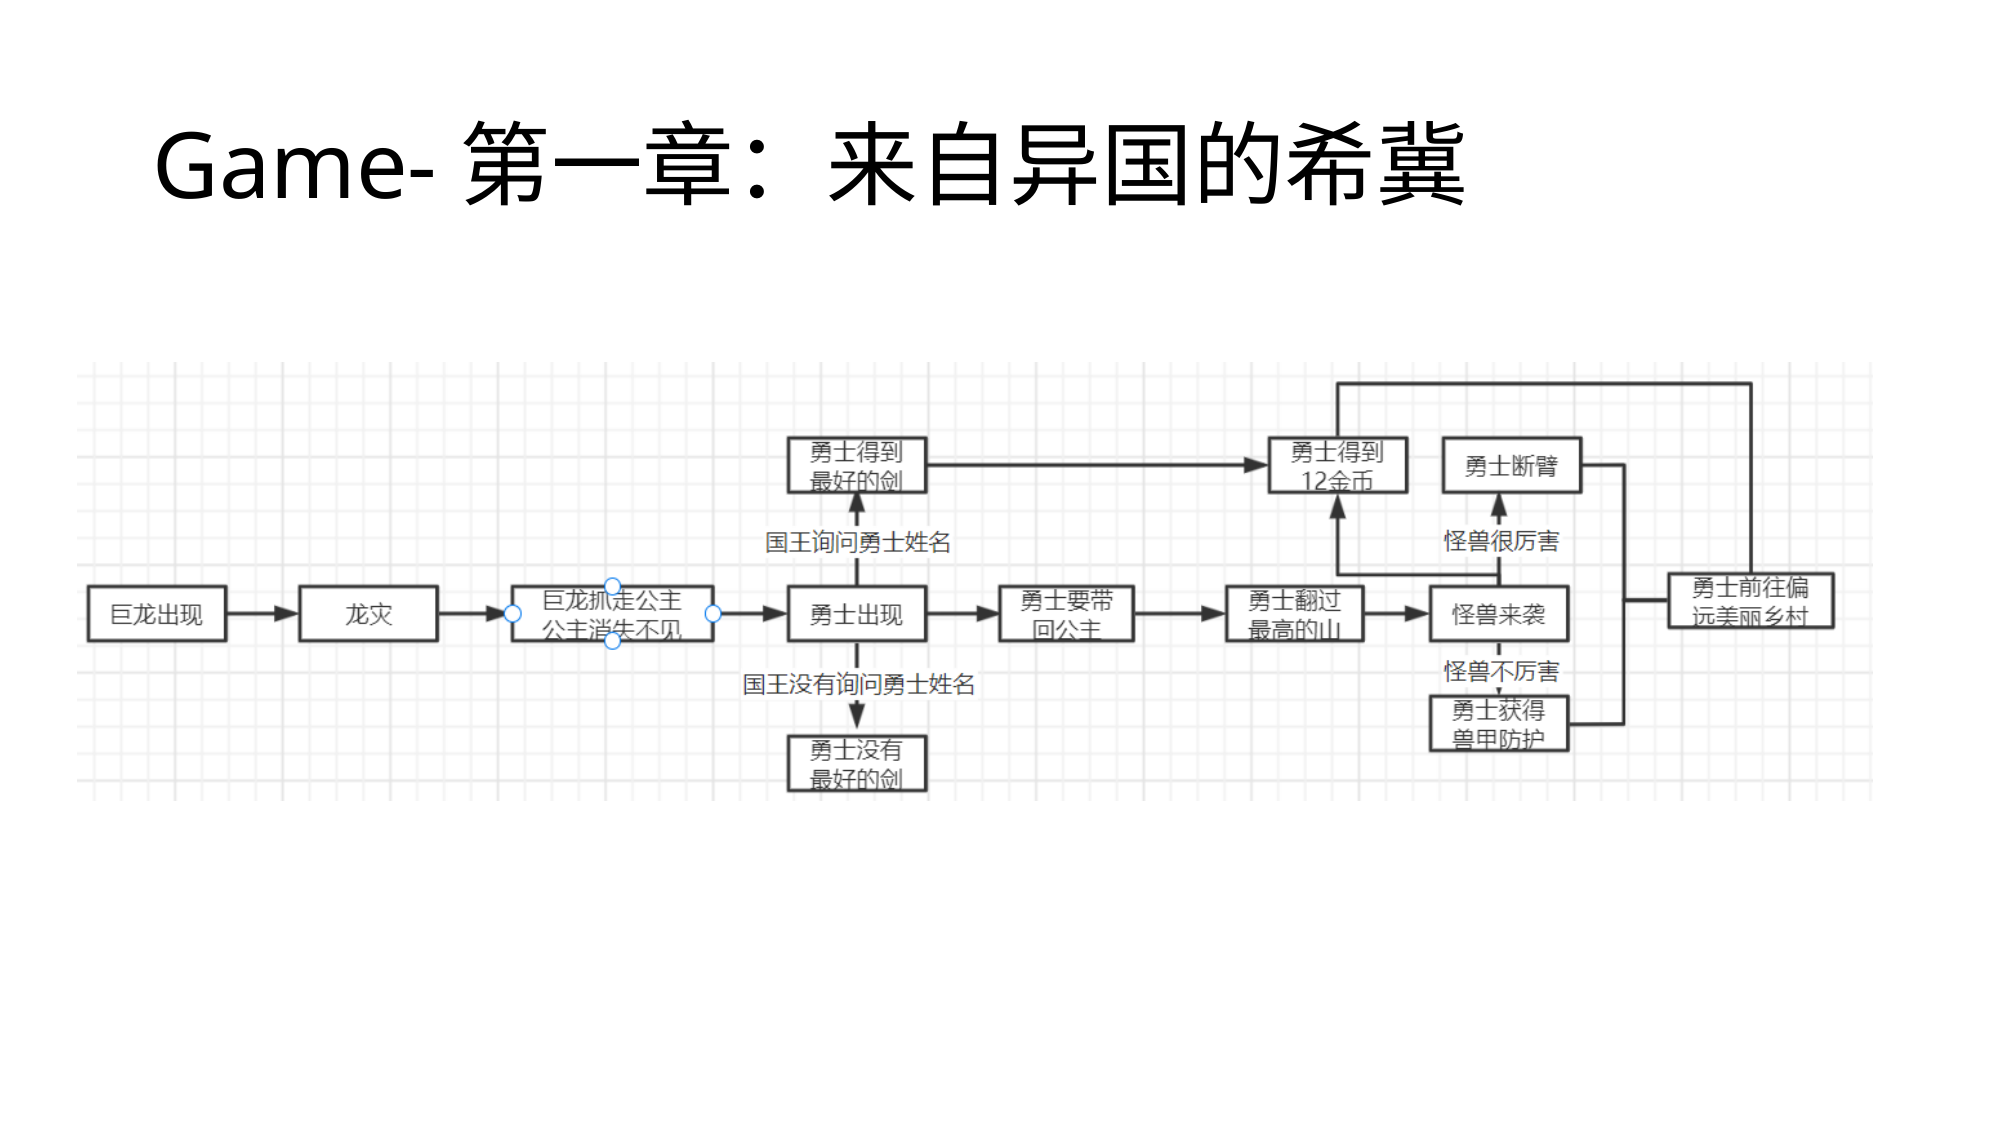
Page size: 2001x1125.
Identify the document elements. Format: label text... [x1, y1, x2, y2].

title Game-第一章：来自异国的希冀 [137, 59, 1863, 278]
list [77, 362, 1873, 801]
